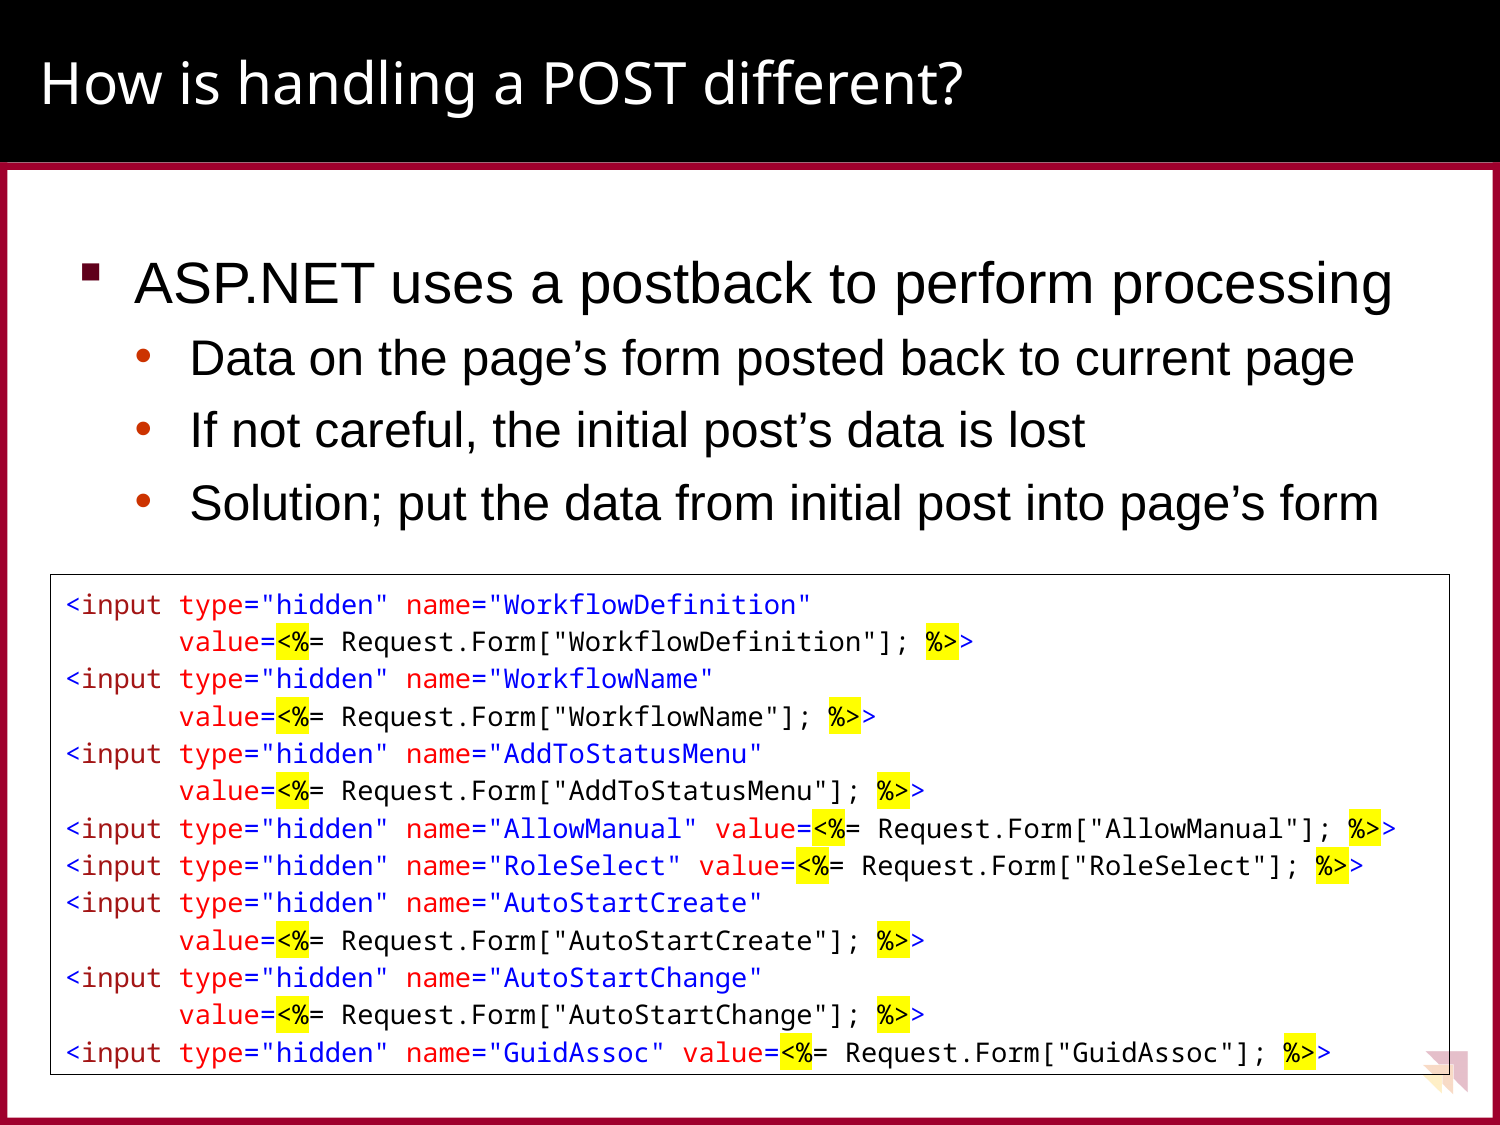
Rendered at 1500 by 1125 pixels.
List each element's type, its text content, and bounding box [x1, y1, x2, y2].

title How is handling a POST different? [24, 12, 1438, 150]
list ASP.NET uses a postback to perform processing Data on the page’s form posted back to current page If not careful, the initial post’s data is lost Solution; put the data from initial post into page’s form [62, 237, 1438, 574]
text_box <input type="hidden" name="WorkflowDefinition" value=<%= Request.Form["WorkflowDefinition"]; %>> <input type="hidden" name="WorkflowName" value=<%= Request.Form["WorkflowName"]; %>> <input type="hidden" name="AddToStatusMenu" value=<%= Request.Form["AddToStatusMenu"]; %>> <input type="hidden" name="AllowManual" value=<%= Request.Form["AllowManual"]; %>> <input type="hidden" name="RoleSelect" value=<%= Request.Form["RoleSelect"]; %>> <input type="hidden" name="AutoStartCreate" value=<%= Request.Form["AutoStartCreate"]; %>> <input type="hidden" name="AutoStartChange" value=<%= Request.Form["AutoStartChange"]; %>> <input type="hidden" name="GuidAssoc" value=<%= Request.Form["GuidAssoc"]; %>> [50, 574, 1450, 1075]
